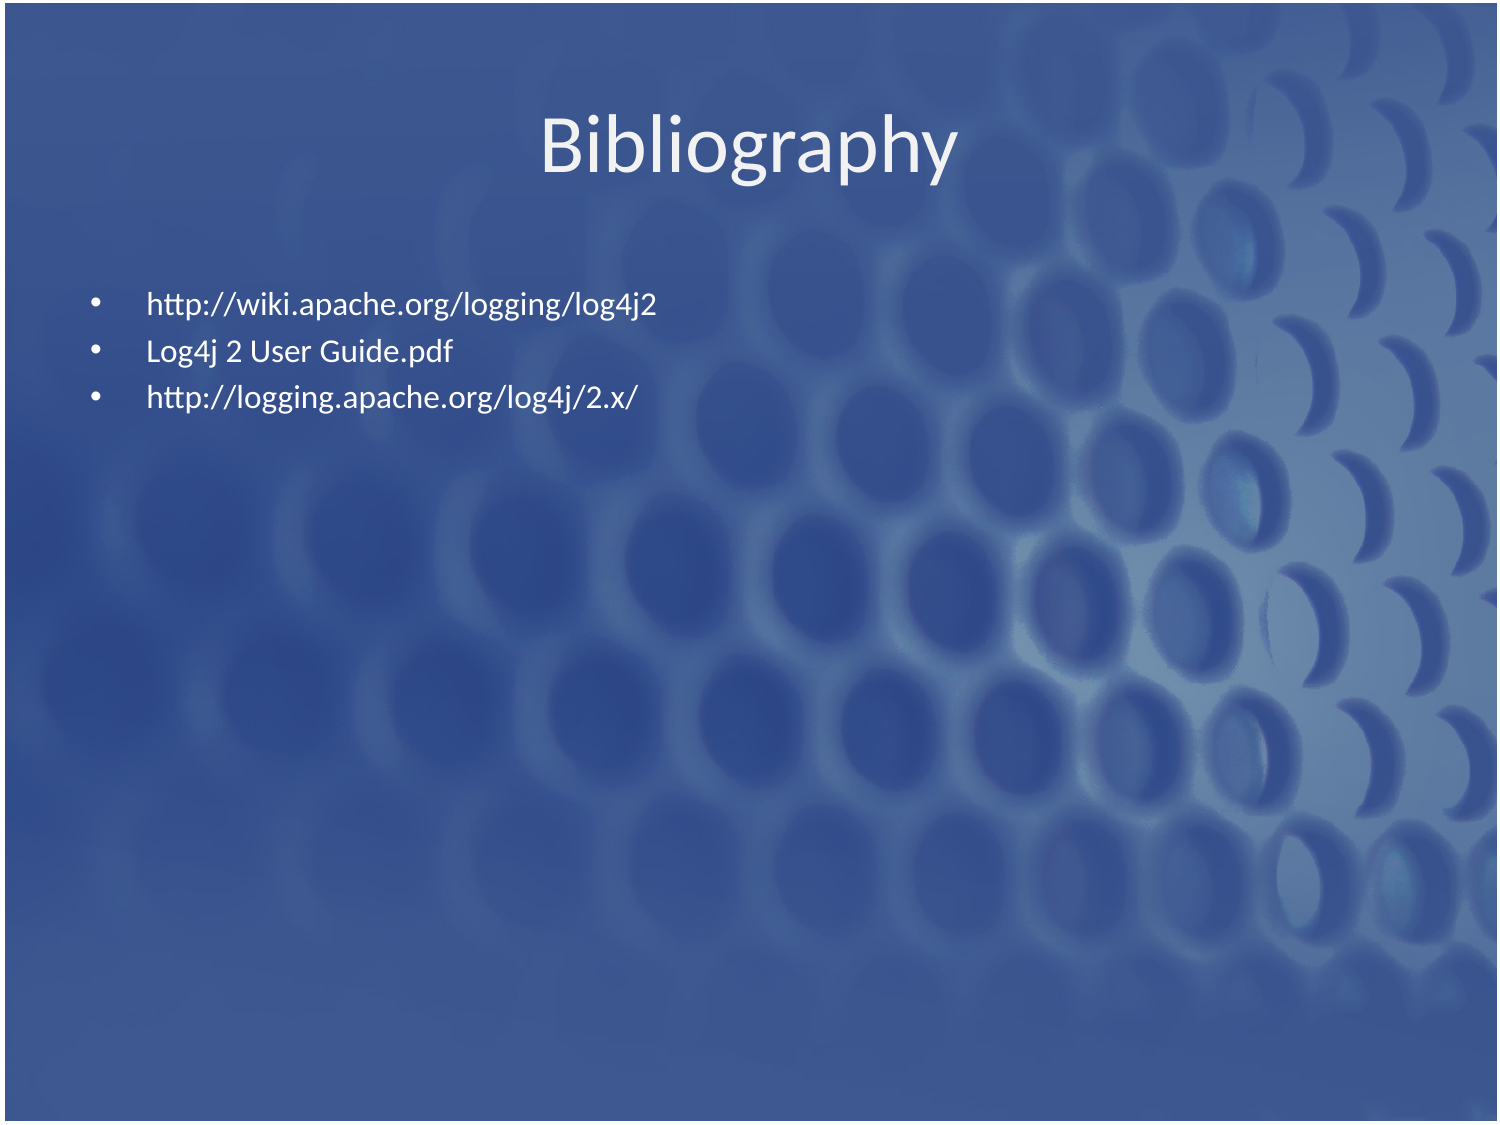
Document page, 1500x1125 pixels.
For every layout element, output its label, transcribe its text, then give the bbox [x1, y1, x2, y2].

title Bibliography [74, 44, 1426, 233]
picture [0, 0, 1500, 1125]
list http://wiki.apache.org/logging/log4j2 Log4j 2 User Guide.pdf http://logging.apache.org/log4j/2.x/ [74, 274, 1463, 1076]
